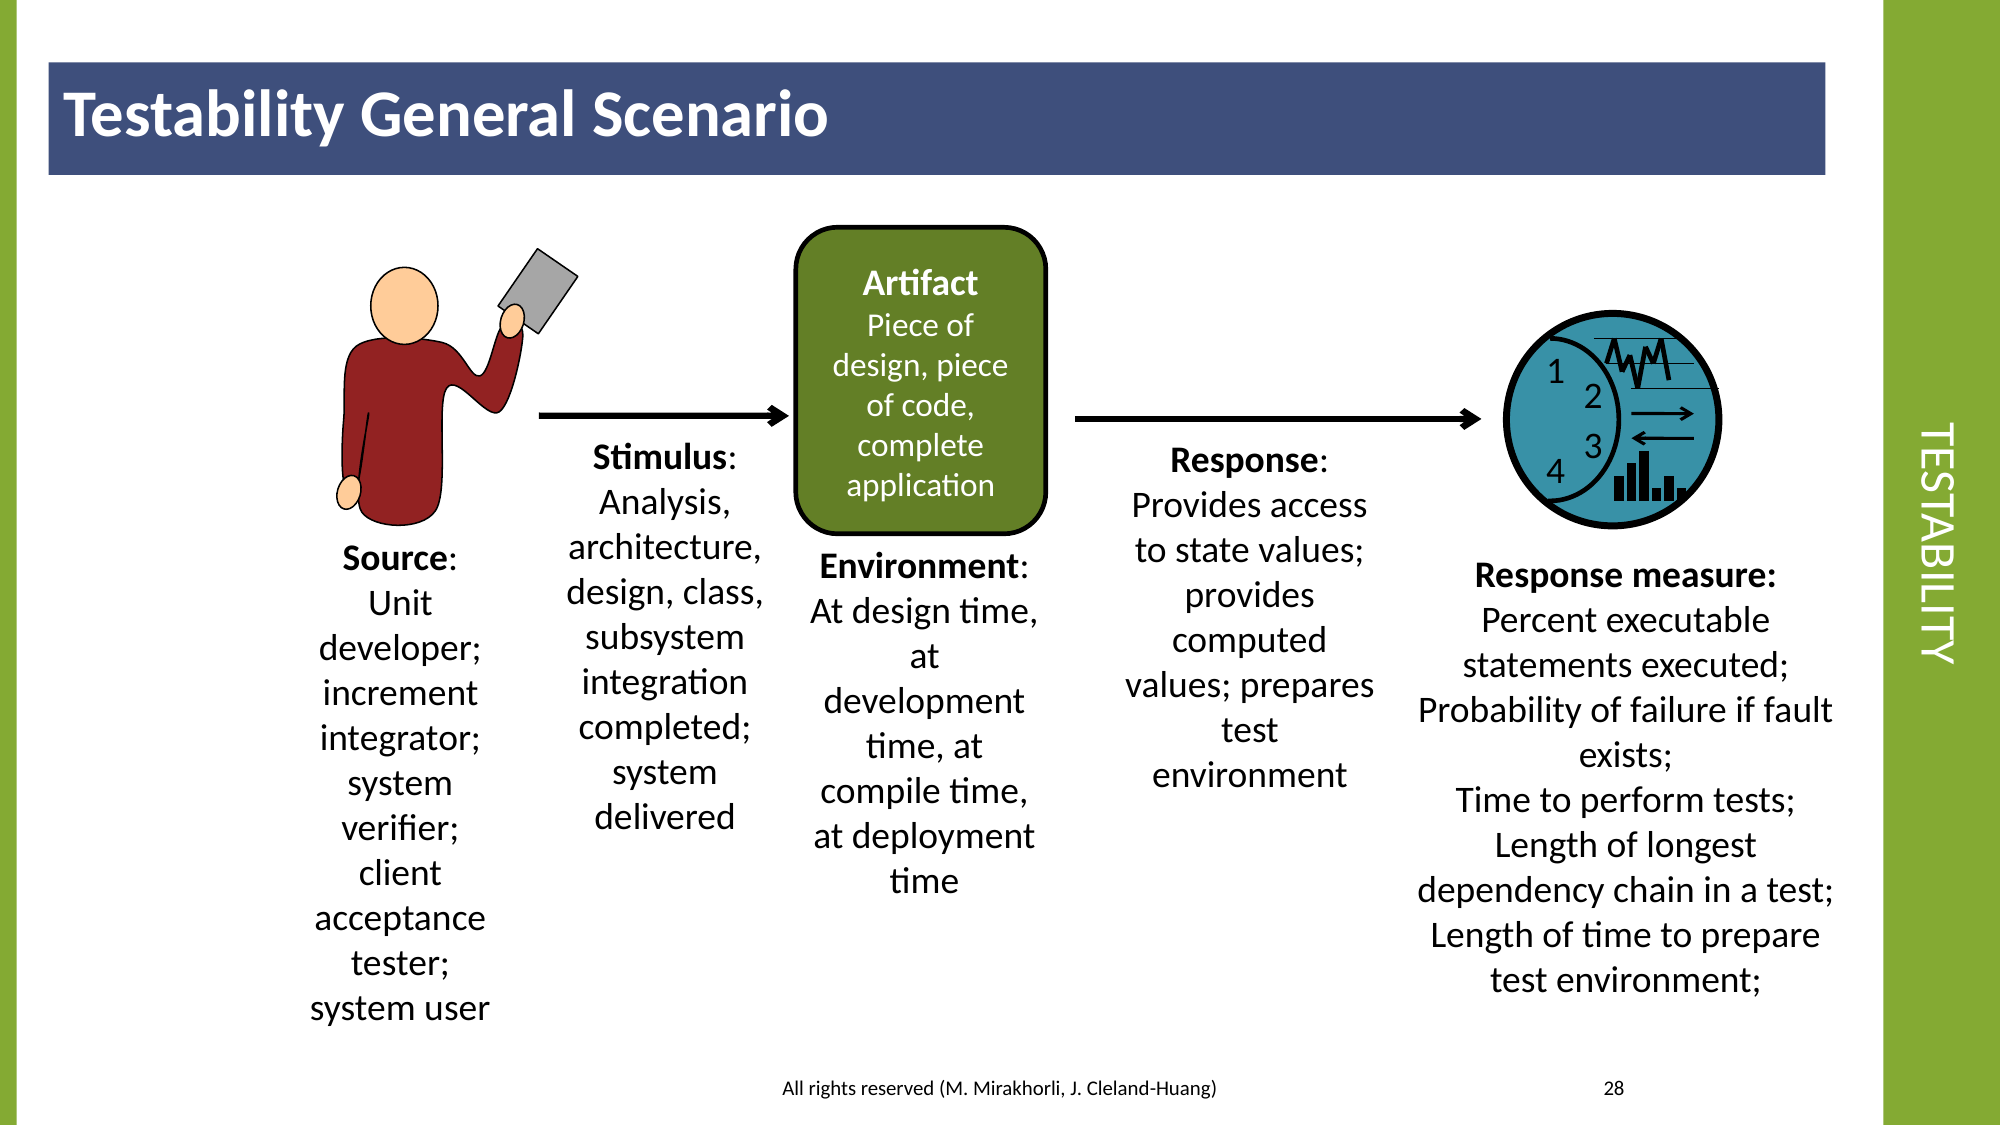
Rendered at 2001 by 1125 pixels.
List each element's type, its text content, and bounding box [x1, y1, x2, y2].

list Testability General Scenario [48, 62, 1826, 175]
text_box Artifact Piece of design, piece of code, complete application [792, 223, 1050, 533]
text_box Response measure: Percent executable statements executed; Probability of failure if fault exists; Time to perform tests; Length of longest dependency chain in a test; Length of time to prepare test environment; [1396, 542, 1856, 1008]
title Testability [1883, 62, 2000, 1025]
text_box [1481, 313, 1720, 527]
text_box Source: Unit developer; increment integrator; system verifier; client acceptance tester; system user [272, 525, 529, 1036]
text_box Environment: At design time, at development time, at compile time, at deployment time [793, 533, 1056, 909]
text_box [337, 256, 563, 532]
text_box Response: Provides access to state values; provides computed values; prepares test environment [1105, 430, 1395, 803]
footer All rights reserved (M. Mirakhorli, J. Cleland-Huang) [591, 1062, 1409, 1113]
slide_number 28 [1422, 1061, 1640, 1112]
text_box Stimulus: Analysis, architecture, design, class, subsystem integration completed; system delivered [546, 428, 784, 845]
